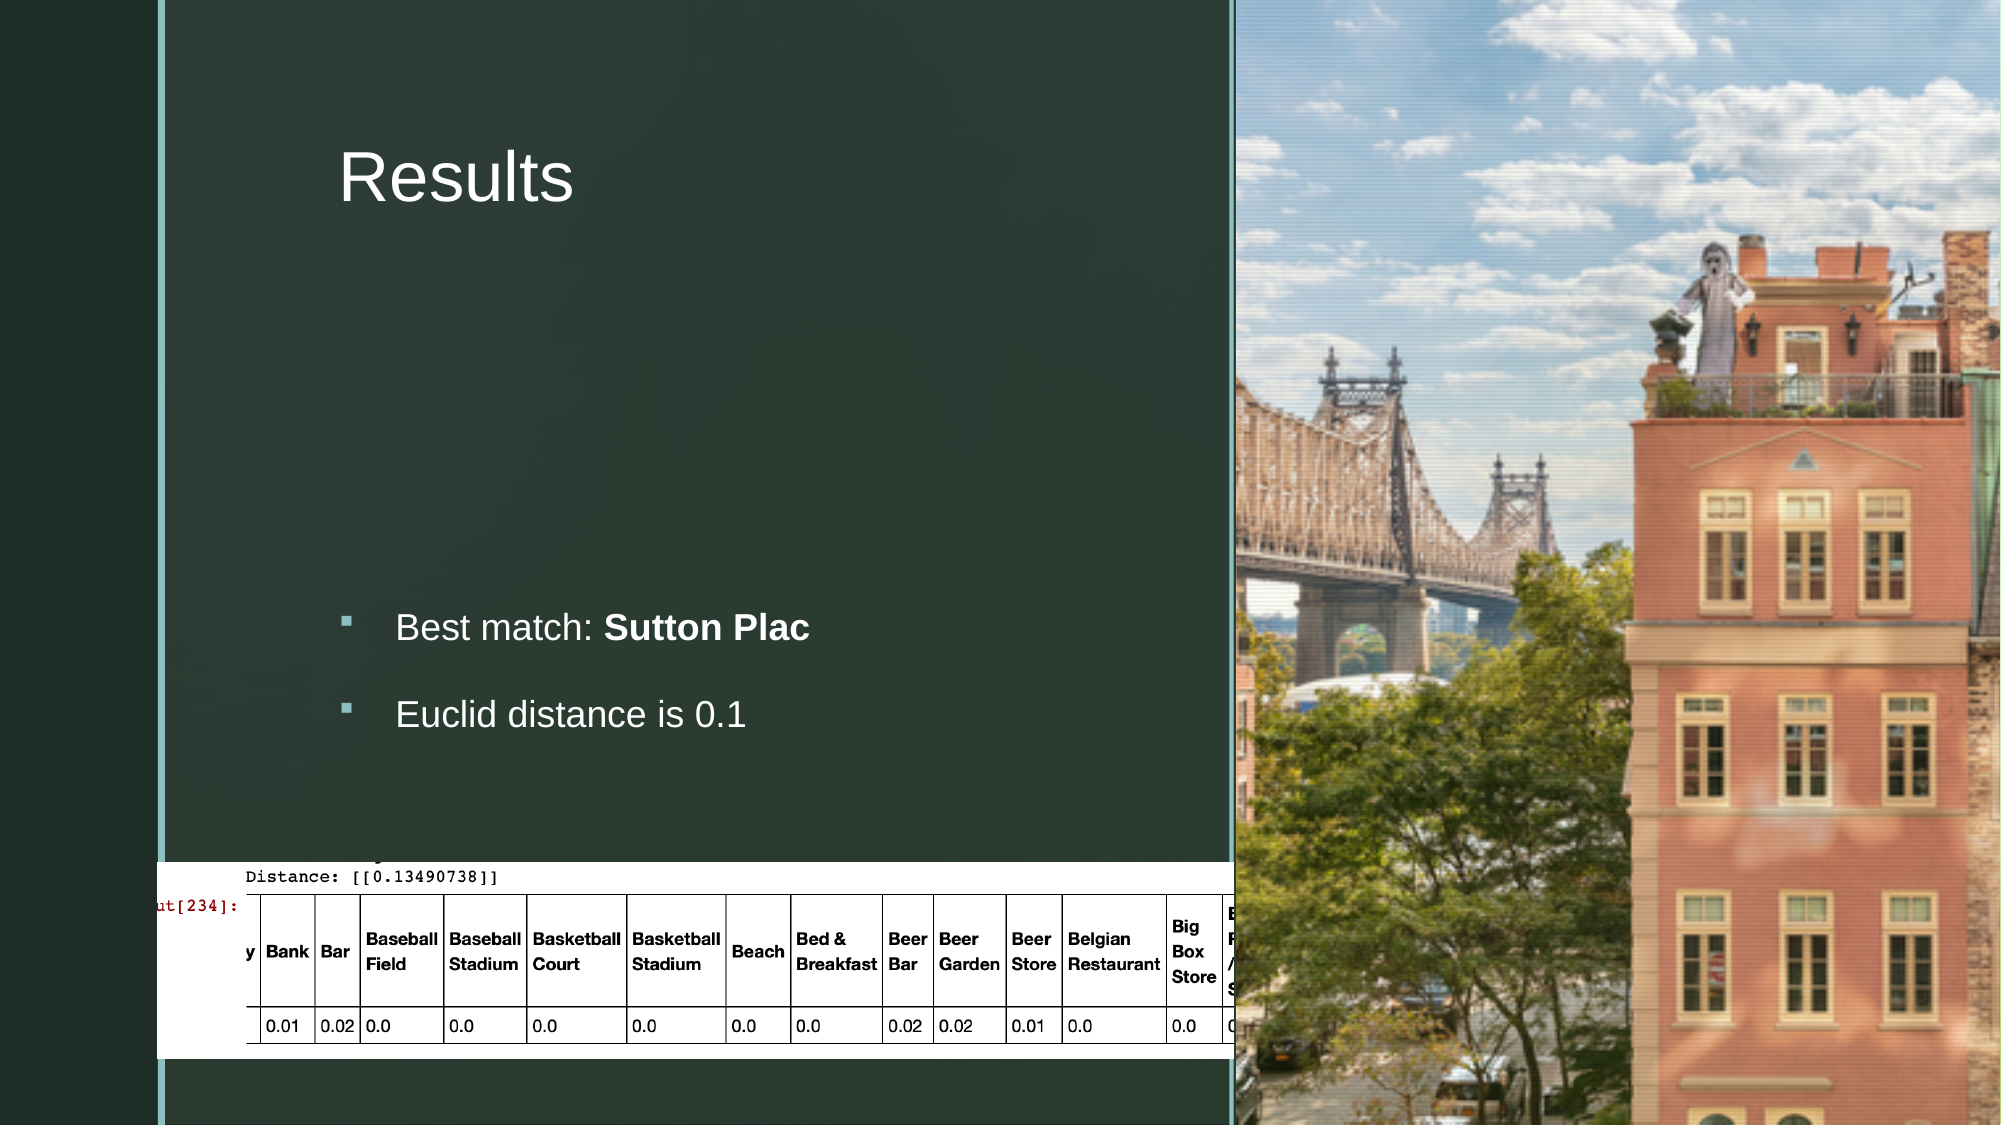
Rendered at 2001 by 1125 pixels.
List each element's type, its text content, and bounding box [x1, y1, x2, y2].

text_box [164, 1059, 1228, 1125]
list Best match: Sutton Plac Euclid distance is 0.1 [323, 336, 1128, 862]
text_box [164, 0, 1228, 862]
picture [1235, 0, 2001, 1125]
text_box [0, 0, 156, 1125]
picture [157, 862, 1234, 1059]
text_box [156, 0, 164, 1125]
title Results [323, 132, 1142, 310]
text_box [1228, 0, 1235, 1125]
